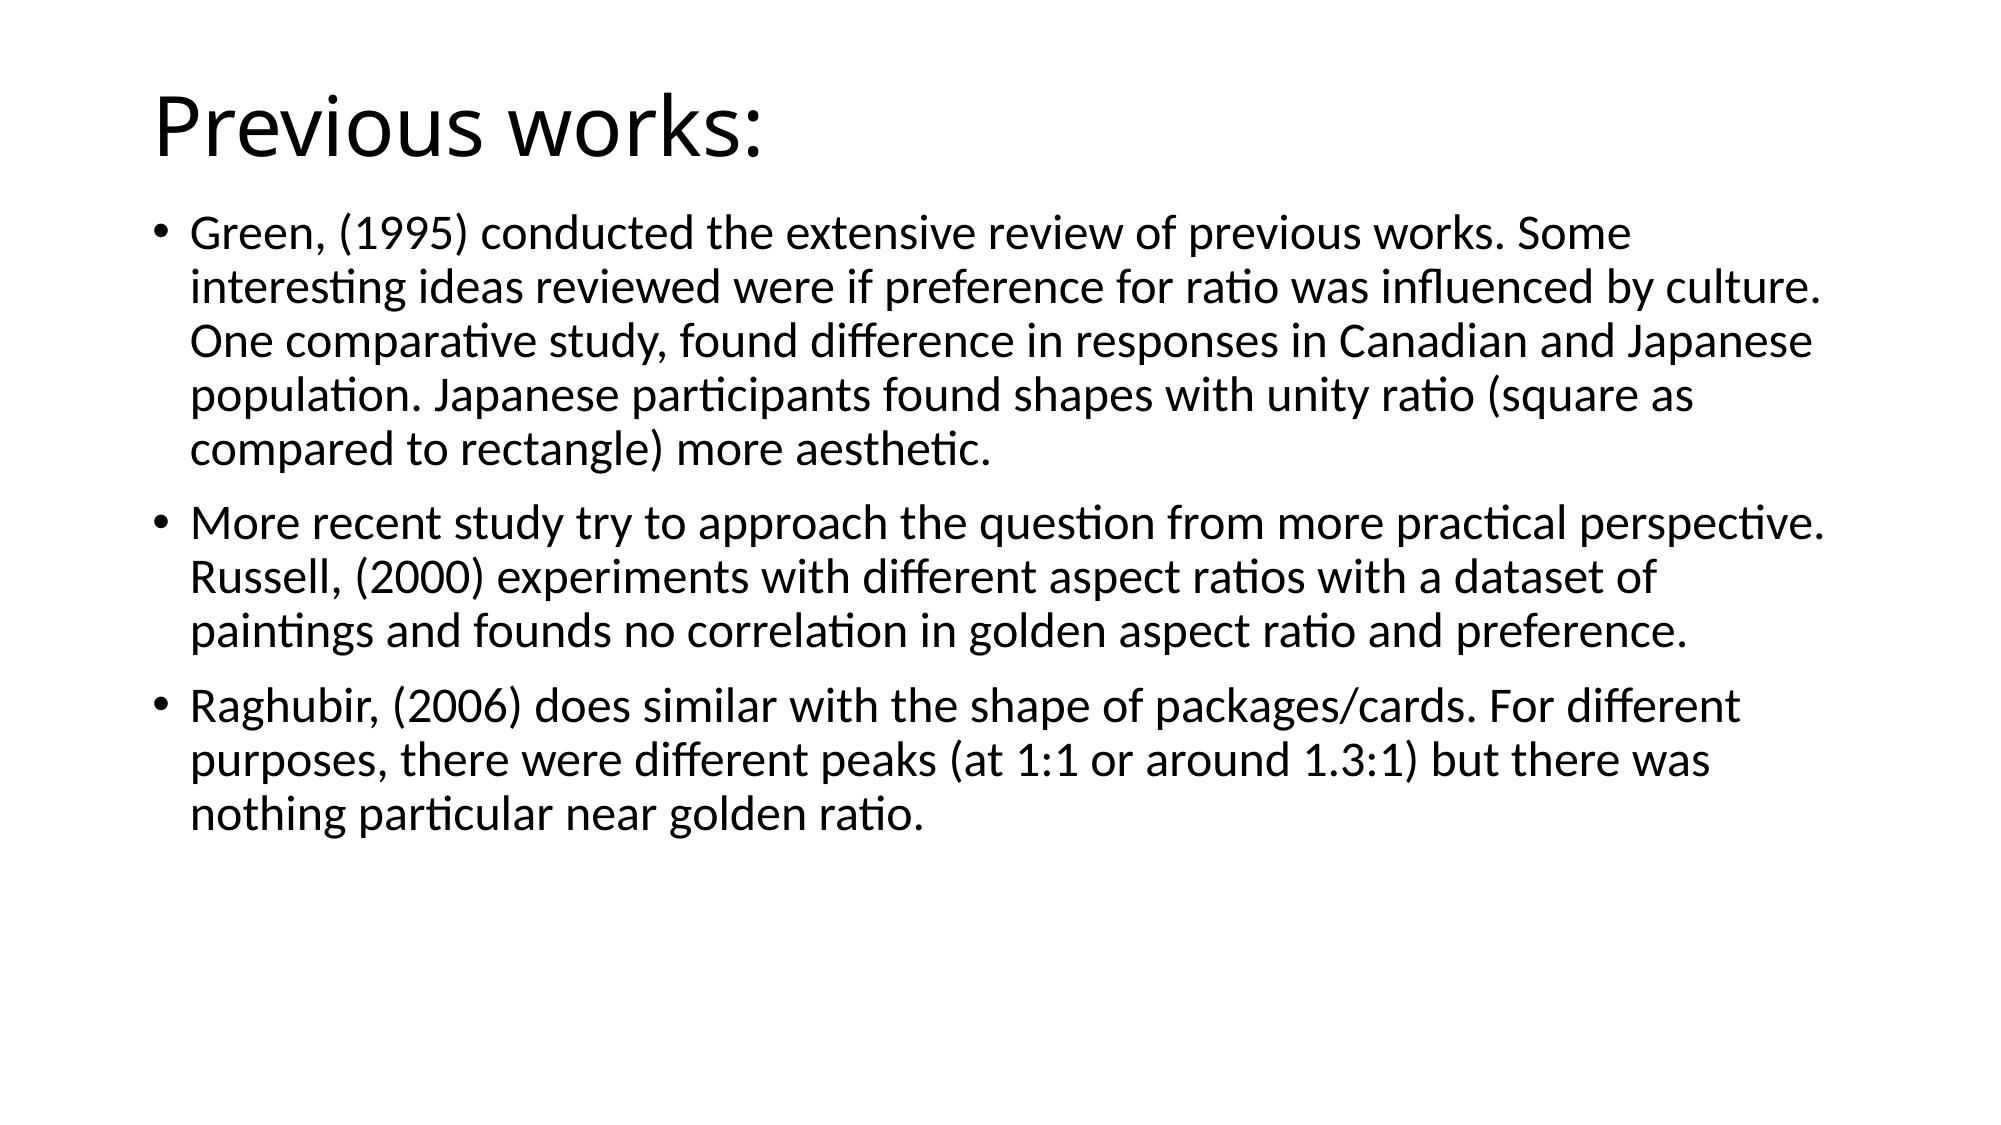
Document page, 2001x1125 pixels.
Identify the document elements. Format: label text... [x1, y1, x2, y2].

list Green, (1995) conducted the extensive review of previous works. Some interesting ideas reviewed were if preference for ratio was influenced by culture. One comparative study, found difference in responses in Canadian and Japanese population. Japanese participants found shapes with unity ratio (square as compared to rectangle) more aesthetic. More recent study try to approach the question from more practical perspective. Russell, (2000) experiments with different aspect ratios with a dataset of paintings and founds no correlation in golden aspect ratio and preference. Raghubir, (2006) does similar with the shape of packages/cards. For different purposes, there were different peaks (at 1:1 or around 1.3:1) but there was nothing particular near golden ratio. [137, 198, 1863, 1033]
title Previous works: [137, 59, 1863, 198]
